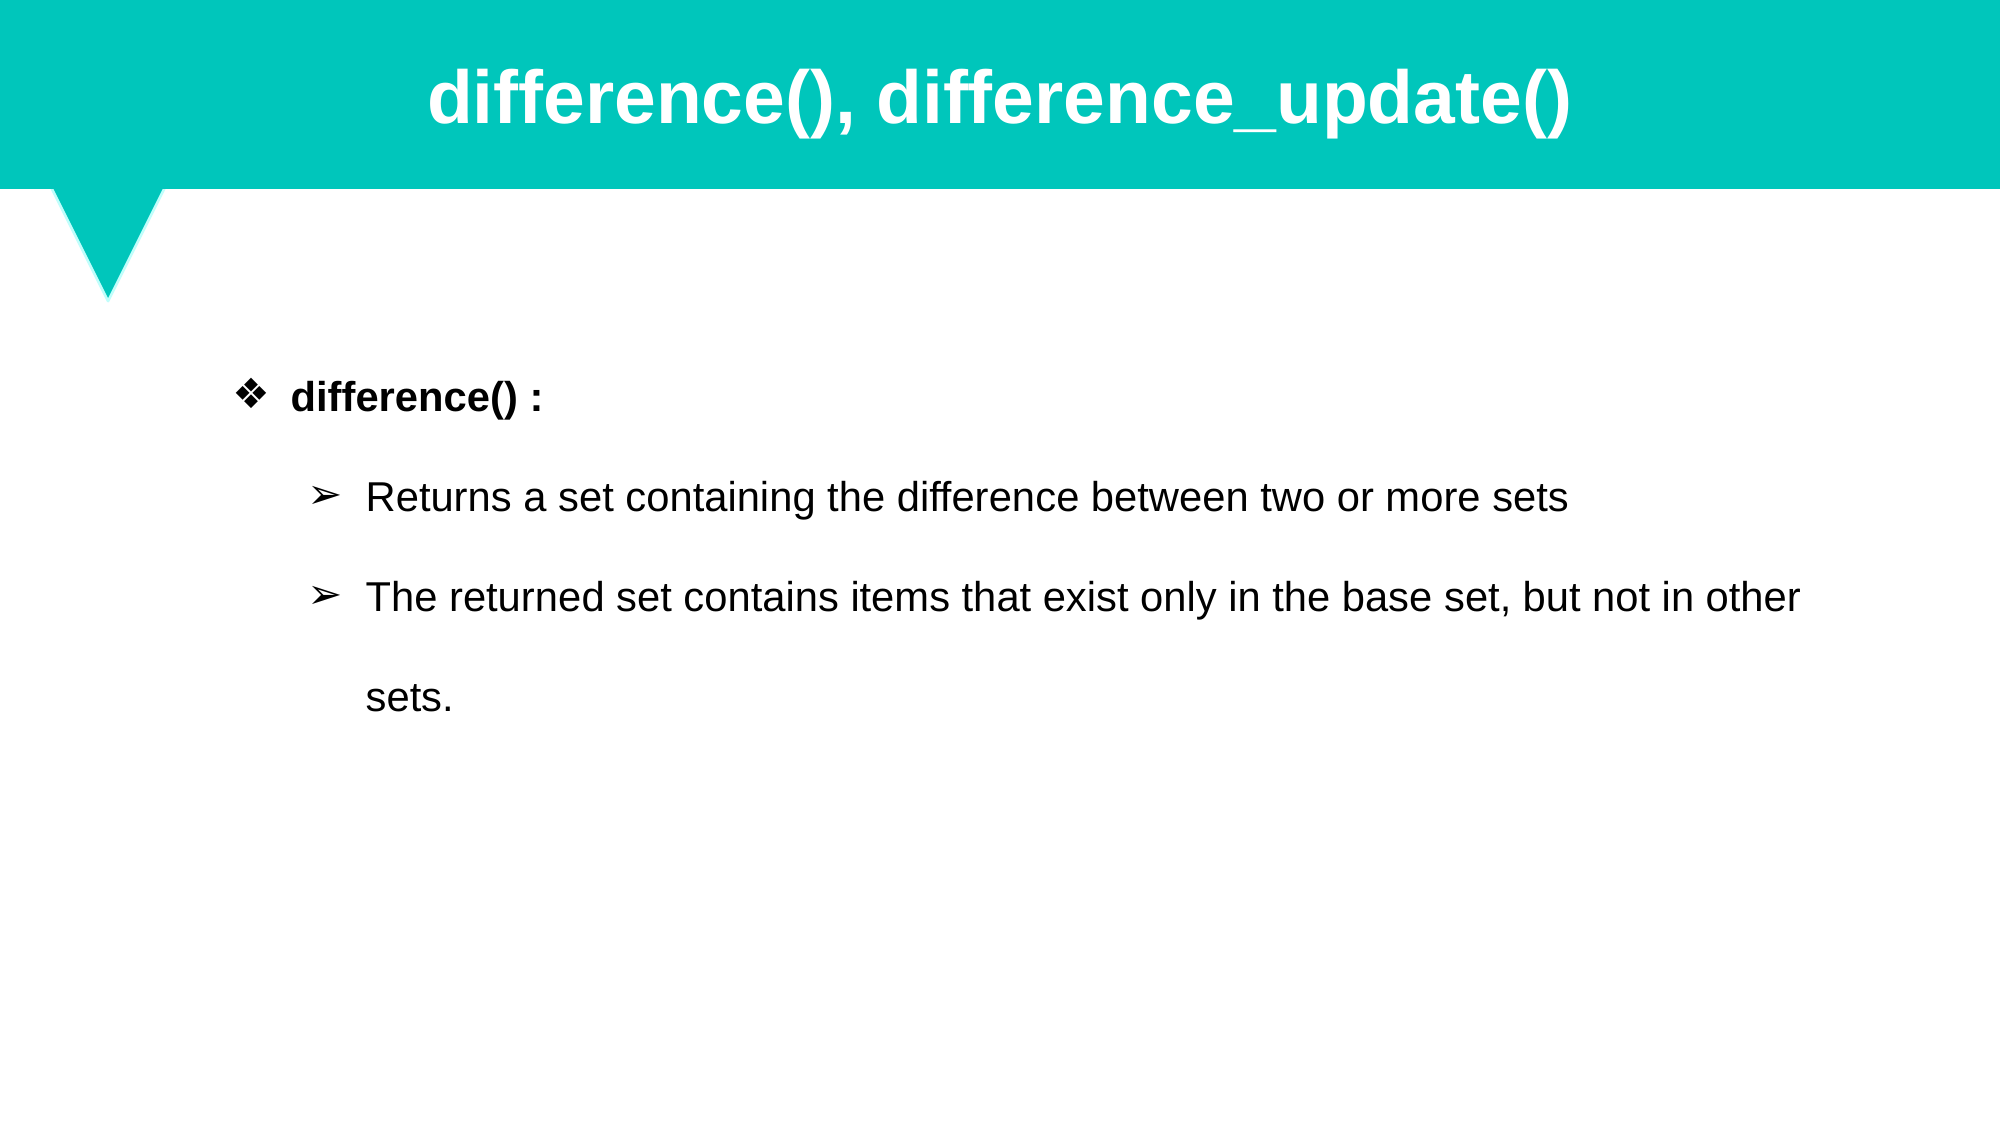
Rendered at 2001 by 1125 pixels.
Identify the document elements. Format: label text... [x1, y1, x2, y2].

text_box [0, 0, 2000, 302]
text_box difference() : Returns a set containing the difference between two or more sets The returned set contains items that exist only in the base set, but not in other sets. [200, 313, 1890, 1086]
